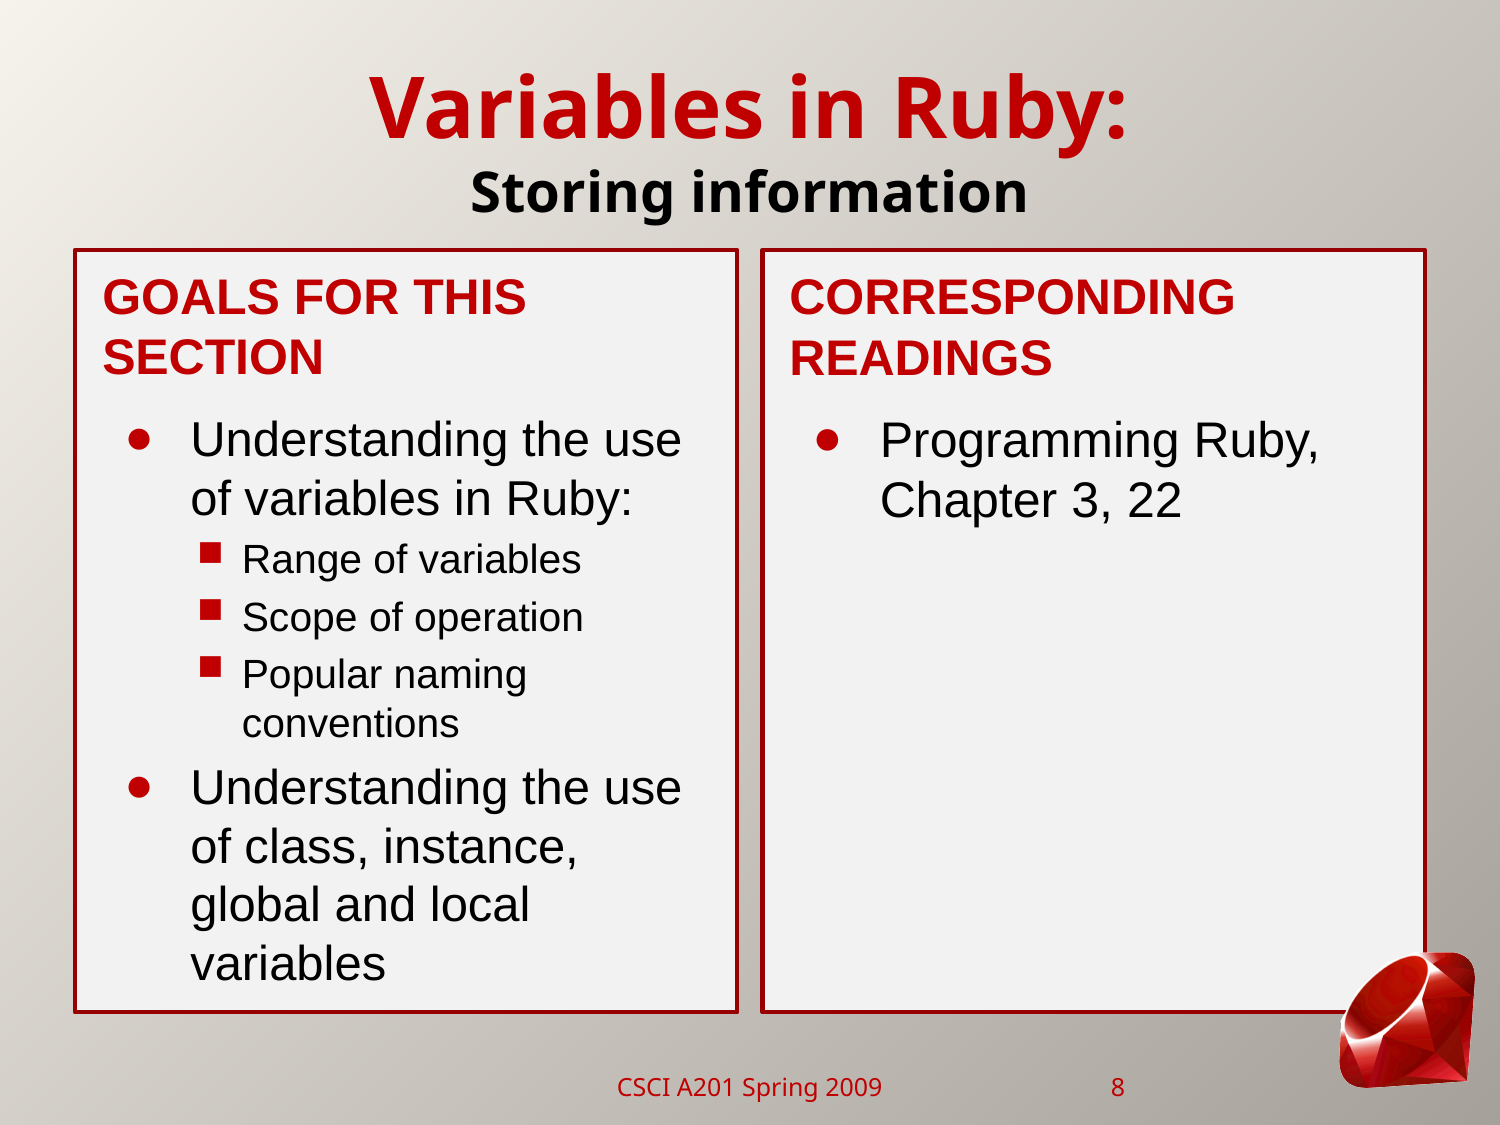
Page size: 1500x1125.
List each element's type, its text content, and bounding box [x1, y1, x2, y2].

list Goals for this Section [87, 262, 725, 386]
list Understanding the use of variables in Ruby: Range of variables Scope of operation Popular naming conventions Understanding the use of class, instance, global and local variables [87, 399, 725, 1000]
footer CSCI A201 Spring 2009 [512, 1052, 988, 1113]
list Corresponding Readings [774, 262, 1413, 388]
picture [1337, 949, 1475, 1088]
title Variables in Ruby: Storing information [75, 44, 1425, 233]
list Programming Ruby, Chapter 3, 22 [774, 399, 1413, 1000]
slide_number 8 [999, 1052, 1125, 1113]
